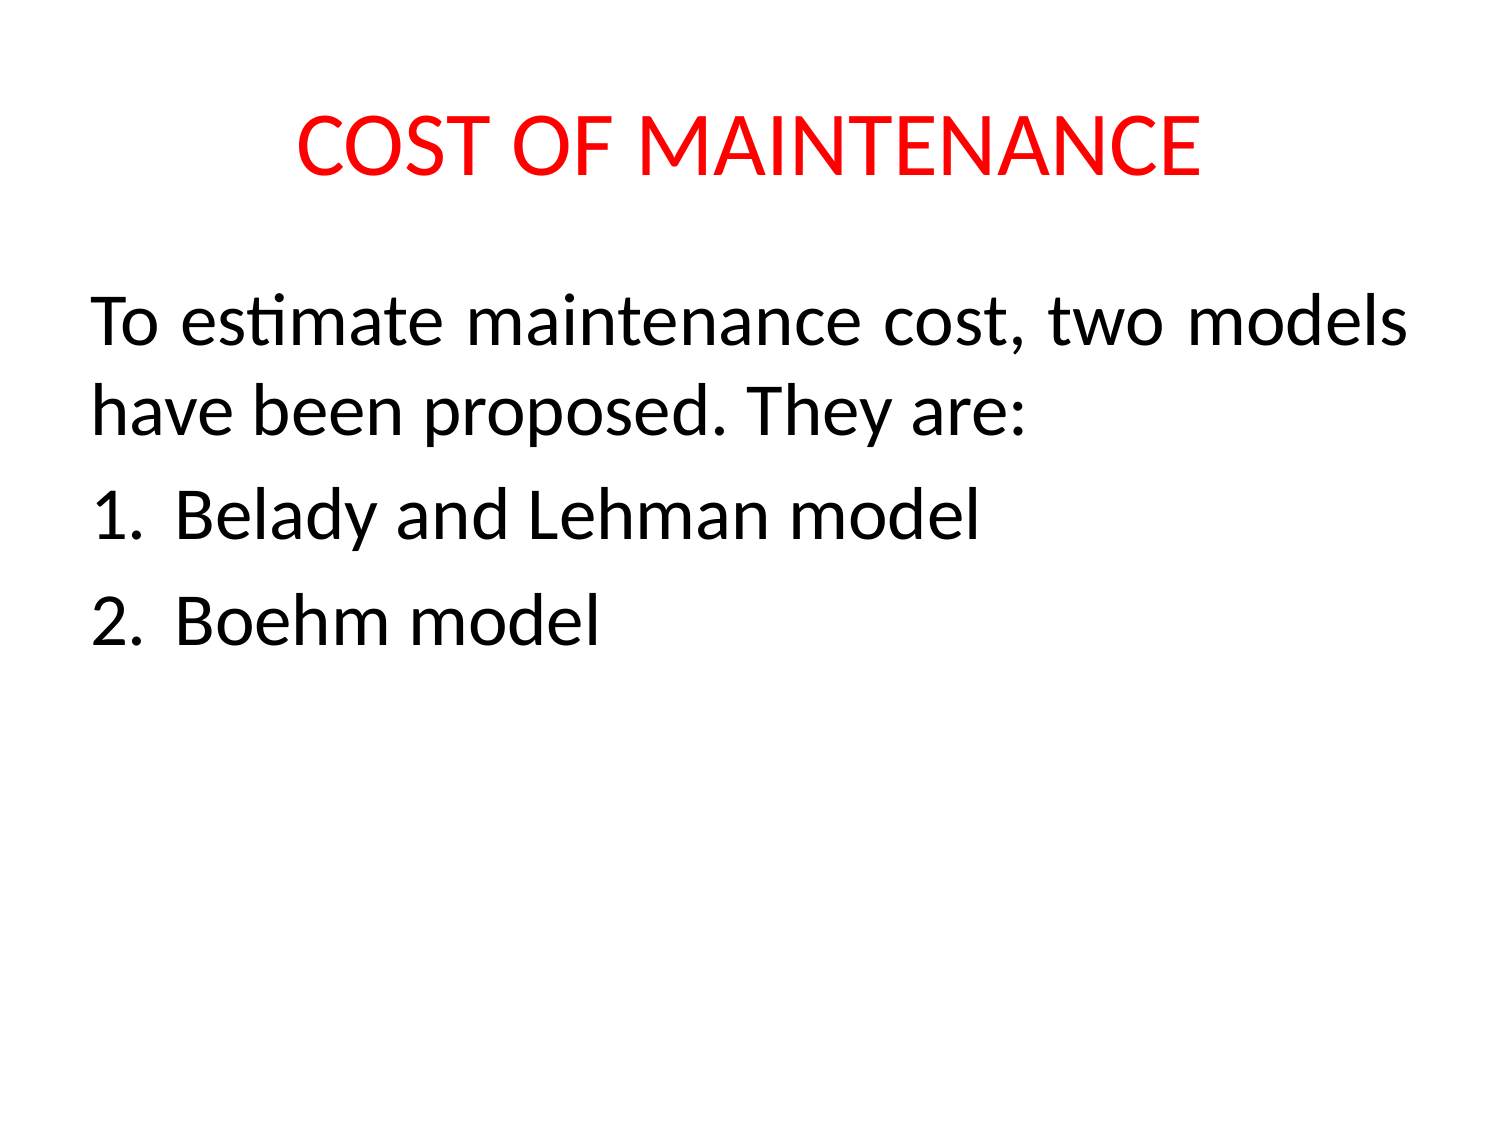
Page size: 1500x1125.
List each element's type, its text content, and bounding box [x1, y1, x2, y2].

list To estimate maintenance cost, two models have been proposed. They are: Belady and Lehman model Boehm model [75, 262, 1425, 1005]
title COST OF MAINTENANCE [75, 45, 1425, 233]
